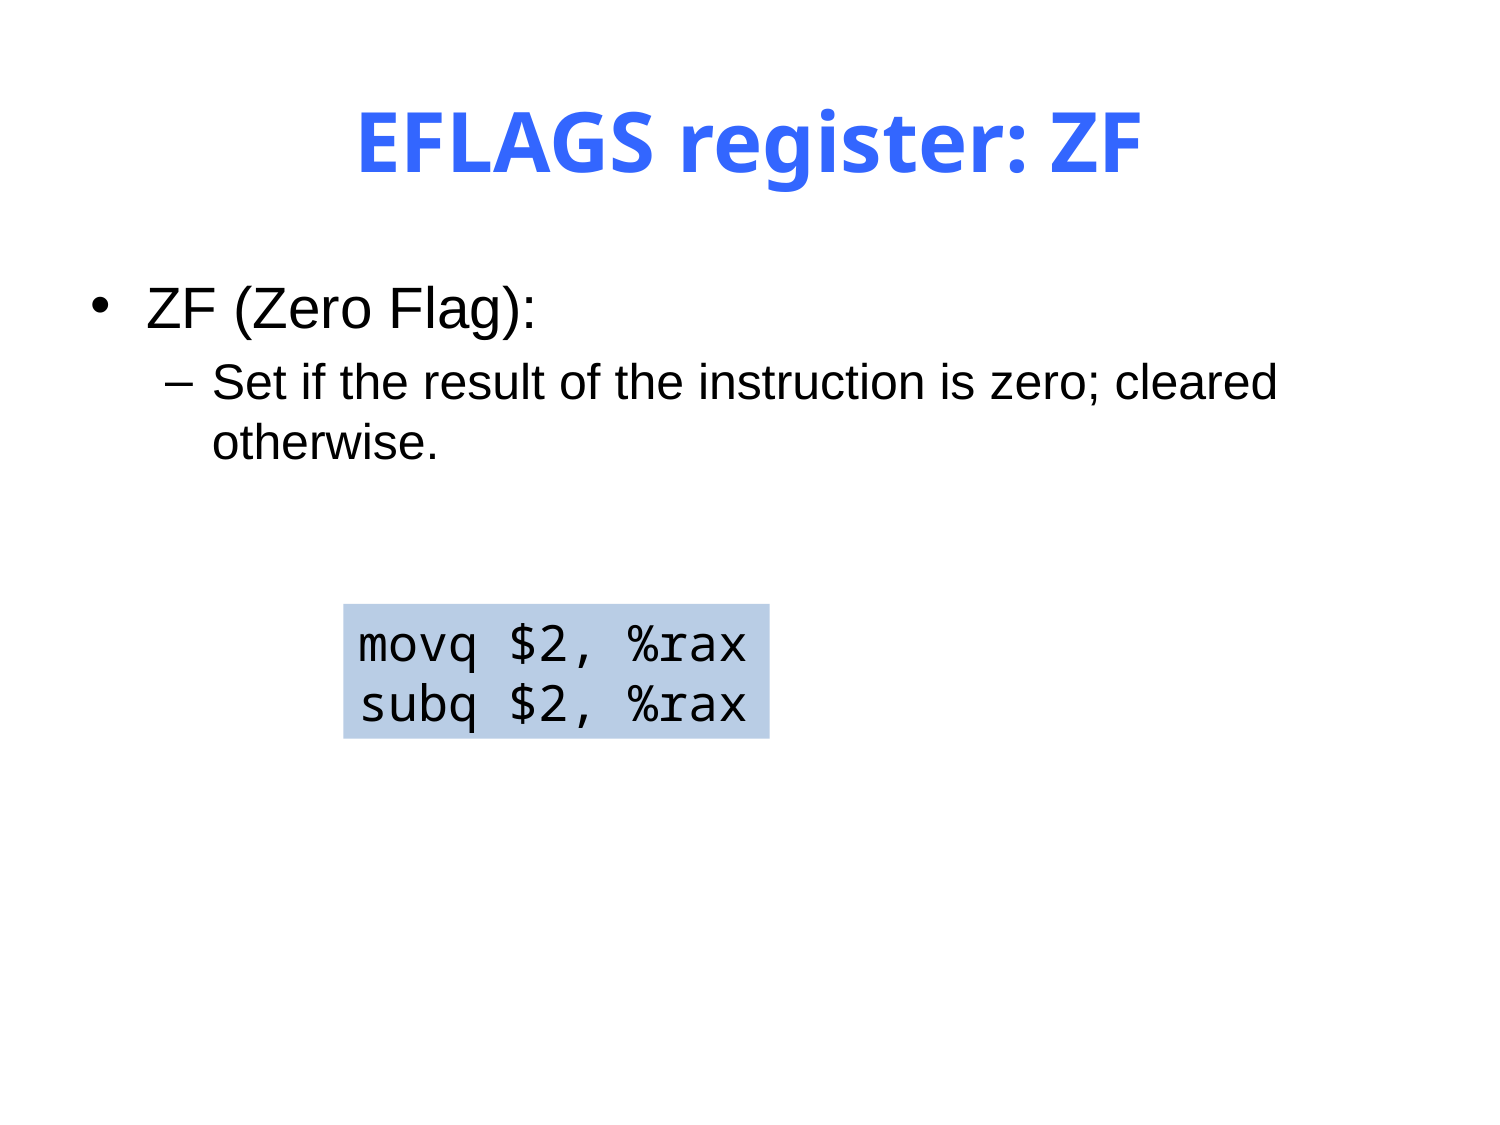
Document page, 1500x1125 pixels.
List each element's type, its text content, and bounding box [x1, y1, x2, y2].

list ZF (Zero Flag): Set if the result of the instruction is zero; cleared otherwise. [75, 262, 1425, 498]
title EFLAGS register: ZF [75, 45, 1425, 233]
text_box movq $2, %rax subq $2, %rax [343, 603, 770, 739]
